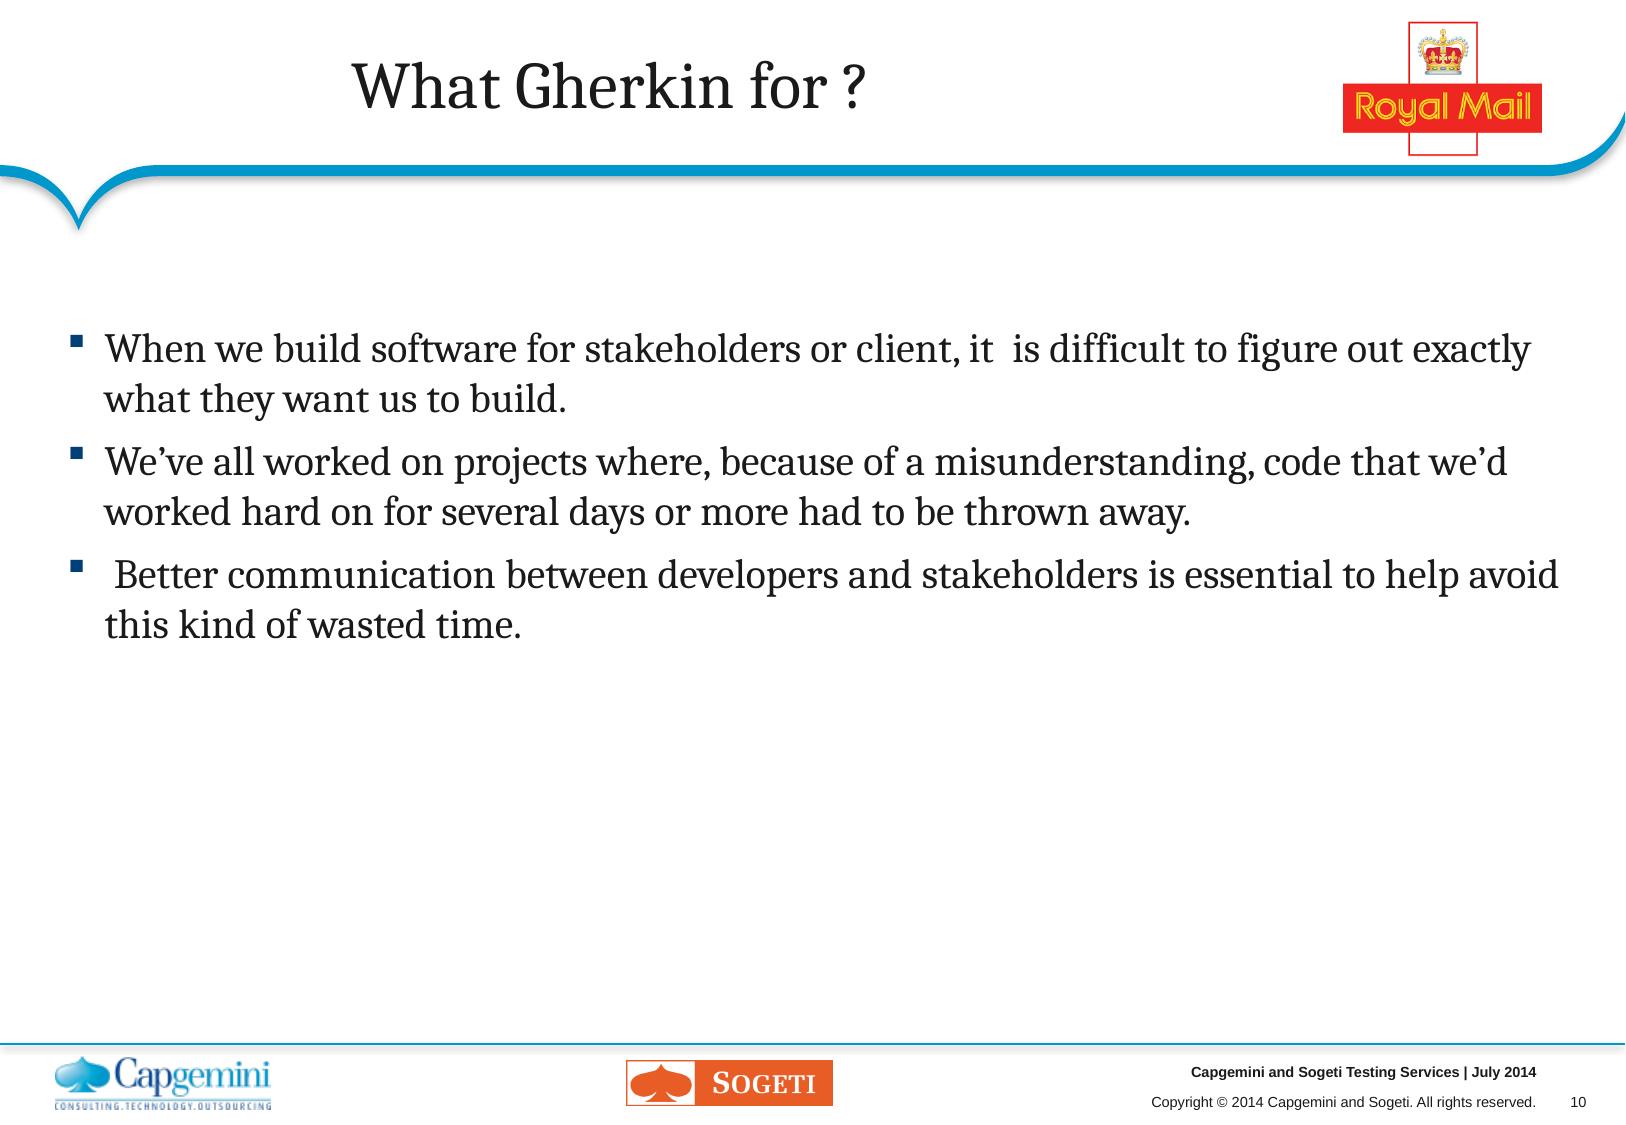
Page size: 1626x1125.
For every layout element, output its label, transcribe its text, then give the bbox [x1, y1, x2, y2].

picture [55, 1056, 271, 1110]
picture [626, 1060, 833, 1106]
list When we build software for stakeholders or client, it is difficult to figure out exactly what they want us to build. We’ve all worked on projects where, because of a misunderstanding, code that we’d worked hard on for several days or more had to be thrown away. Better communication between developers and stakeholders is essential to help avoid this kind of wasted time. [67, 315, 1569, 874]
title What Gherkin for ? [55, 0, 1625, 165]
